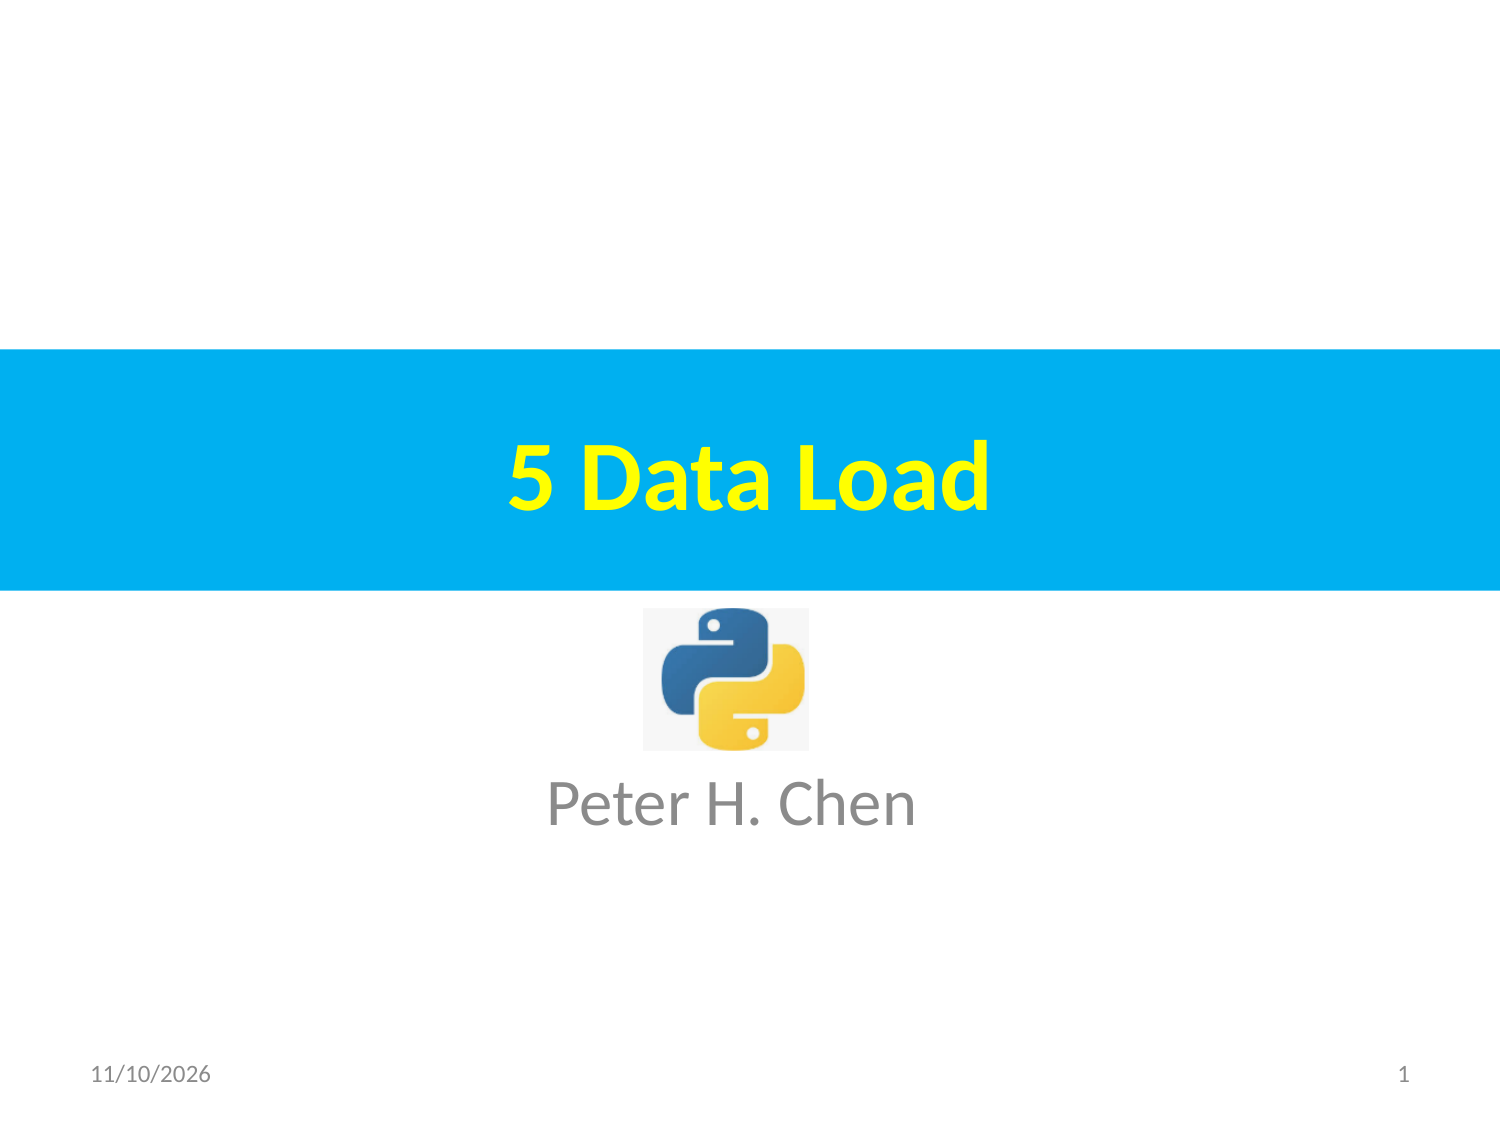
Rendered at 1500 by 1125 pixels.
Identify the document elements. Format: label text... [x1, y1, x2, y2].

subtitle Peter H. Chen [206, 751, 1257, 866]
picture [643, 606, 809, 752]
title 5 Data Load [0, 349, 1500, 591]
slide_number 1 [1074, 1042, 1425, 1103]
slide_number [75, 1042, 425, 1103]
